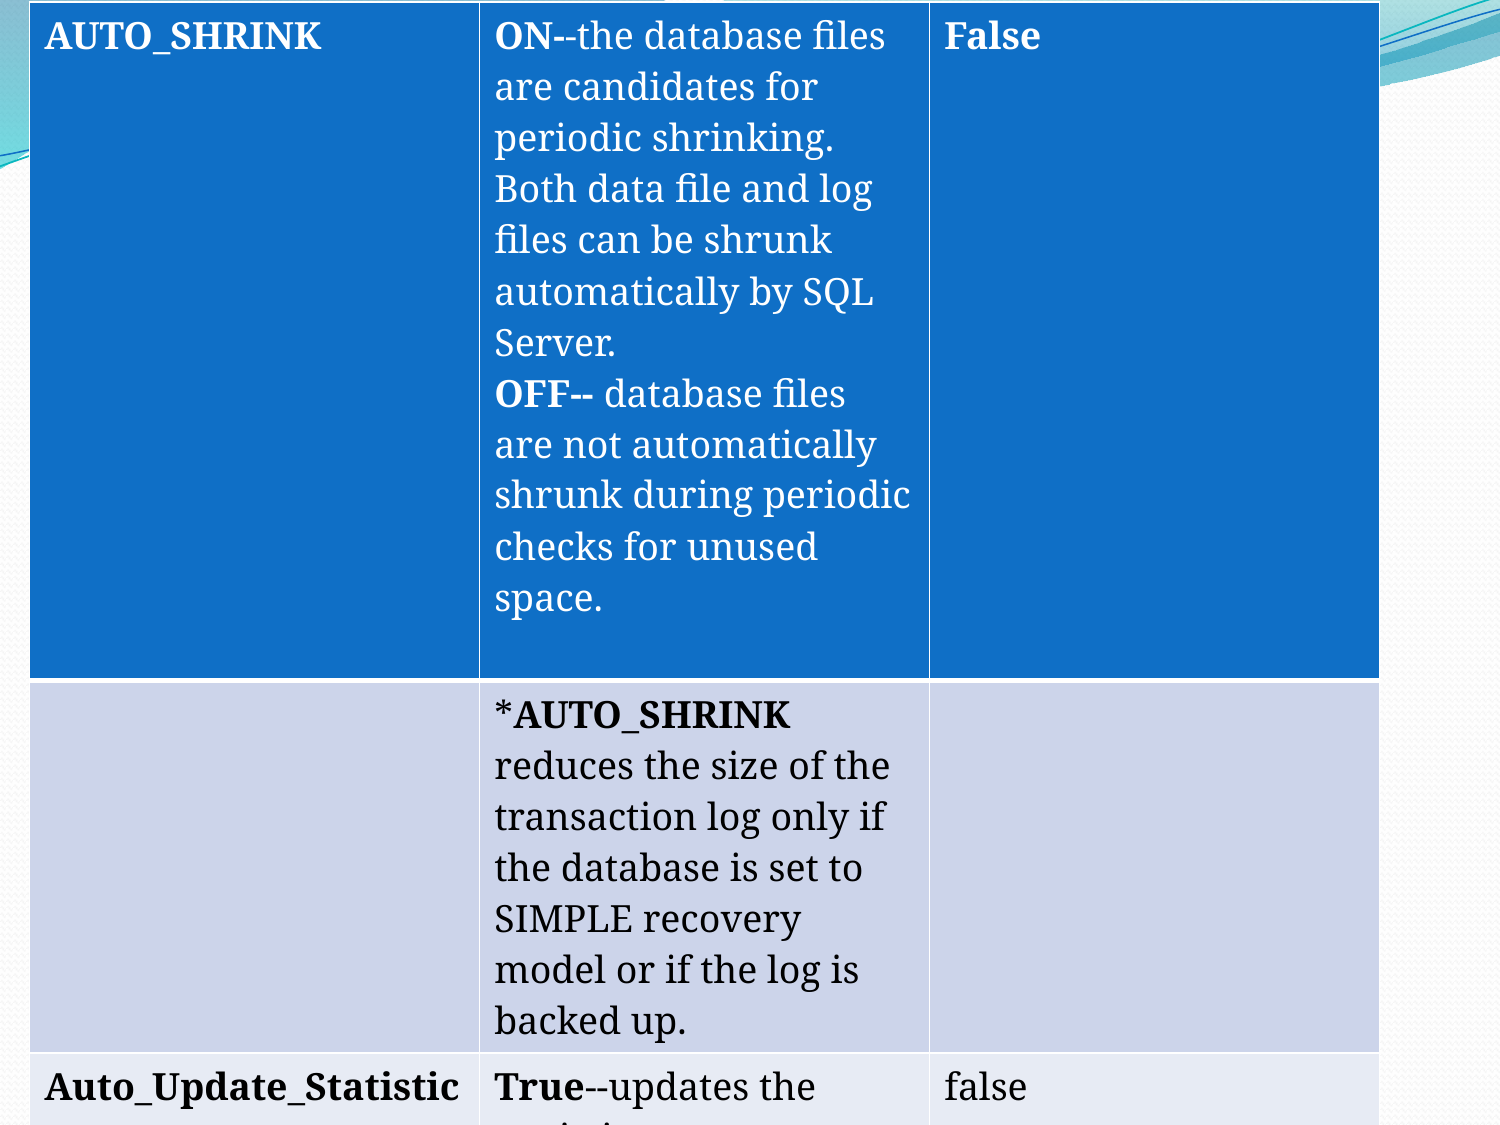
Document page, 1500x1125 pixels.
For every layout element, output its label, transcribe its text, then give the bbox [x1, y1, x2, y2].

table_cell false [930, 1054, 1379, 1125]
table_header AUTO_SHRINK [30, 3, 479, 678]
table_header ON--the database files are candidates for periodic shrinking. Both data file and log files can be shrunk automatically by SQL Server. OFF-- database files are not automatically shrunk during periodic checks for unused space. [480, 3, 929, 678]
table_cell *AUTO_SHRINK reduces the size of the transaction log only if the database is set to SIMPLE recovery model or if the log is backed up. [480, 683, 929, 1052]
table_cell Auto_Update_Statistics _Asynchronously [30, 1054, 479, 1125]
table_header False [930, 3, 1379, 678]
table_cell [30, 683, 479, 1052]
table_cell [930, 683, 1379, 1052]
table_cell True--updates the statistics asynchronously. [480, 1054, 929, 1125]
